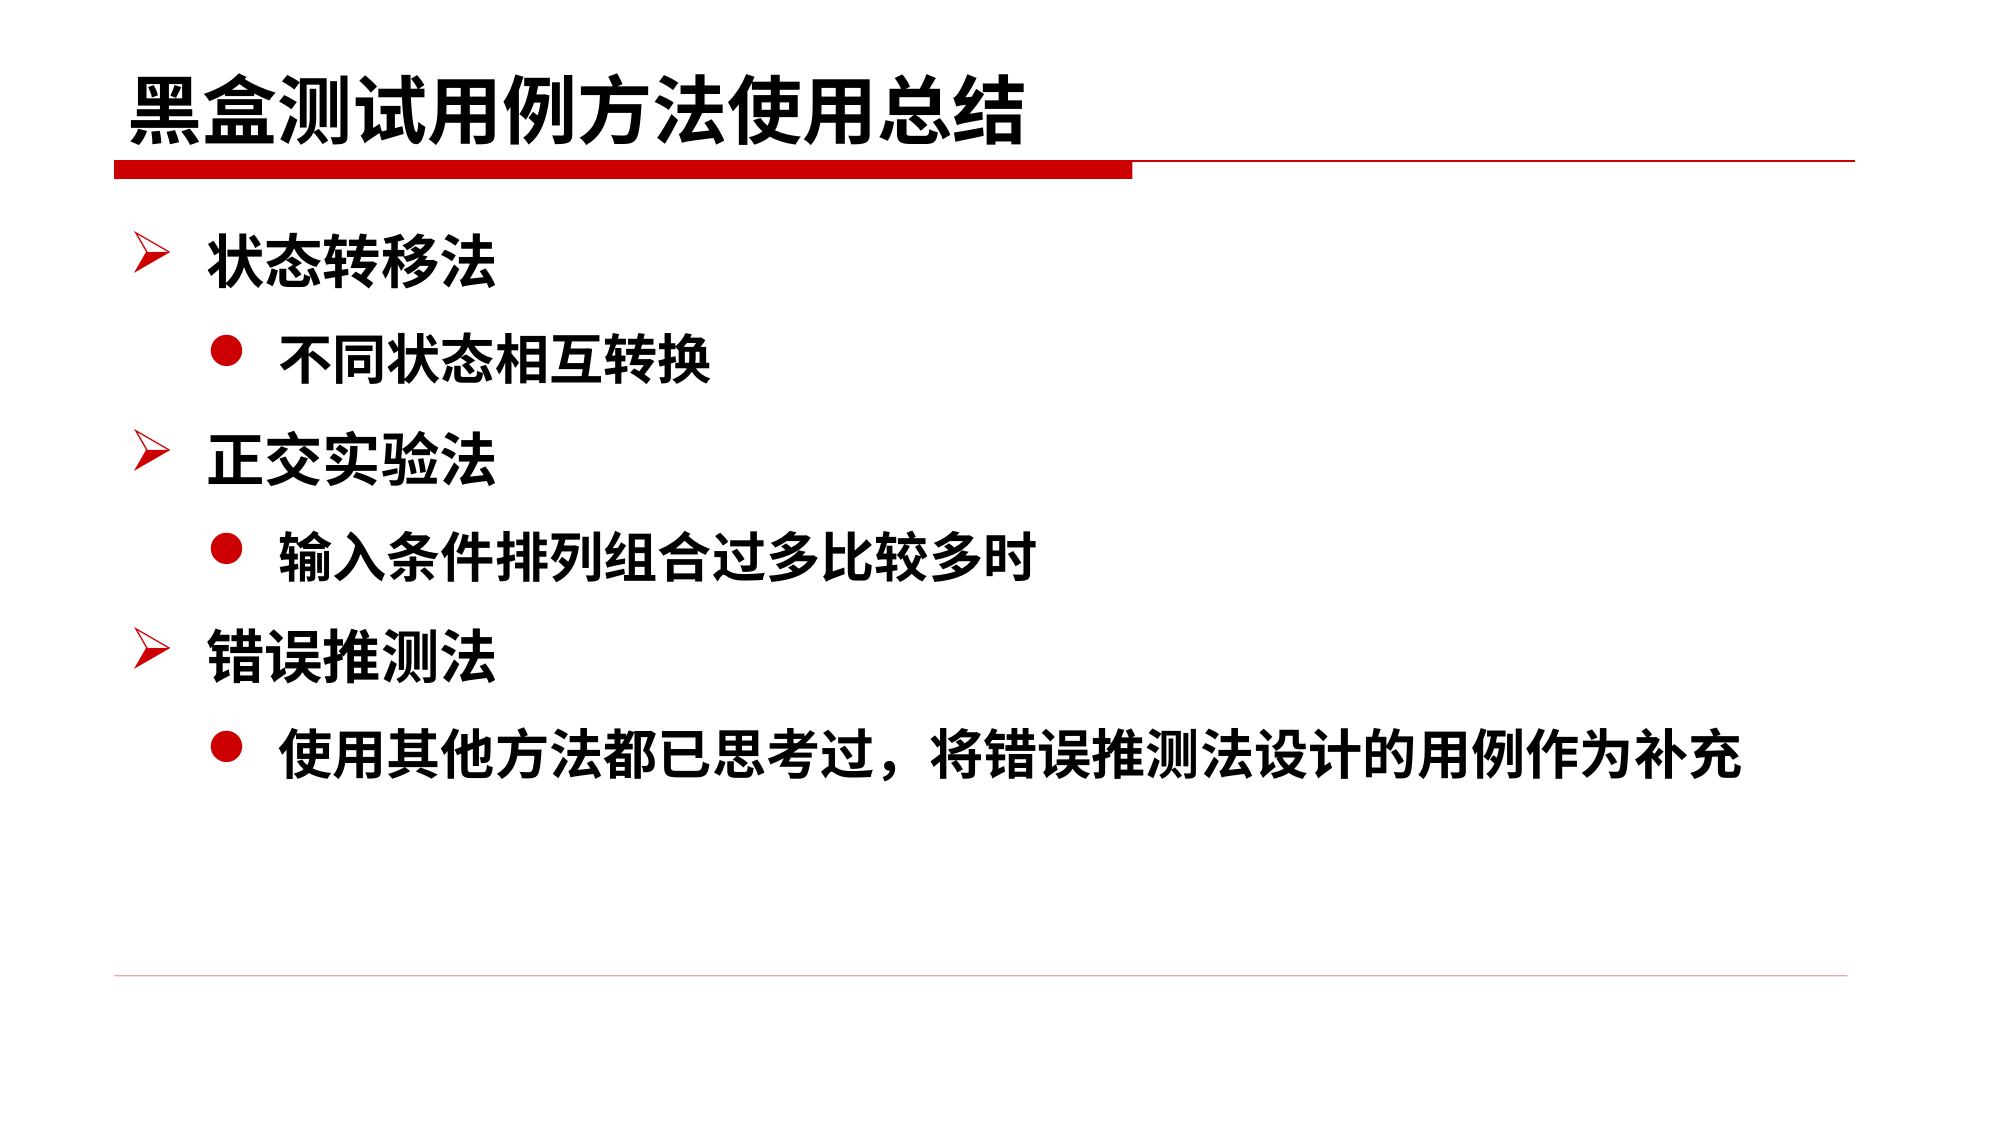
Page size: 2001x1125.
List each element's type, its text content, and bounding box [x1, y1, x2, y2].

list 状态转移法 不同状态相互转换 正交实验法 输入条件排列组合过多比较多时 错误推测法 使用其他方法都已思考过，将错误推测法设计的用例作为补充 [114, 196, 1865, 897]
title 黑盒测试用例方法使用总结 [112, 42, 1863, 161]
